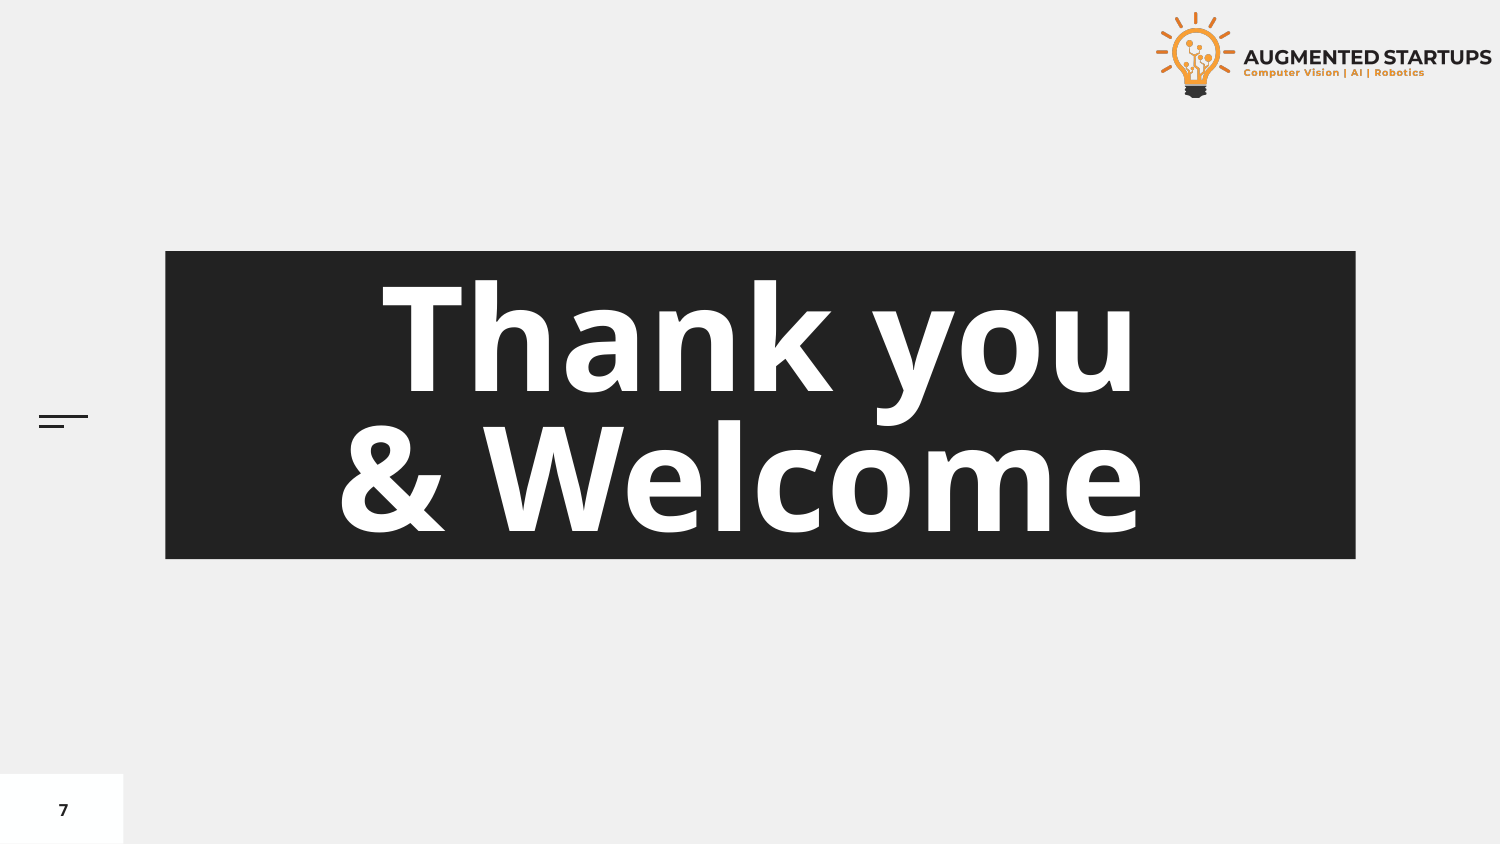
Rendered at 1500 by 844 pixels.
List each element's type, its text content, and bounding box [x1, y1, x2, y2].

title Thank you & Welcome [165, 251, 1356, 560]
text_box ‹#› [45, 791, 82, 830]
picture [1156, 12, 1492, 98]
